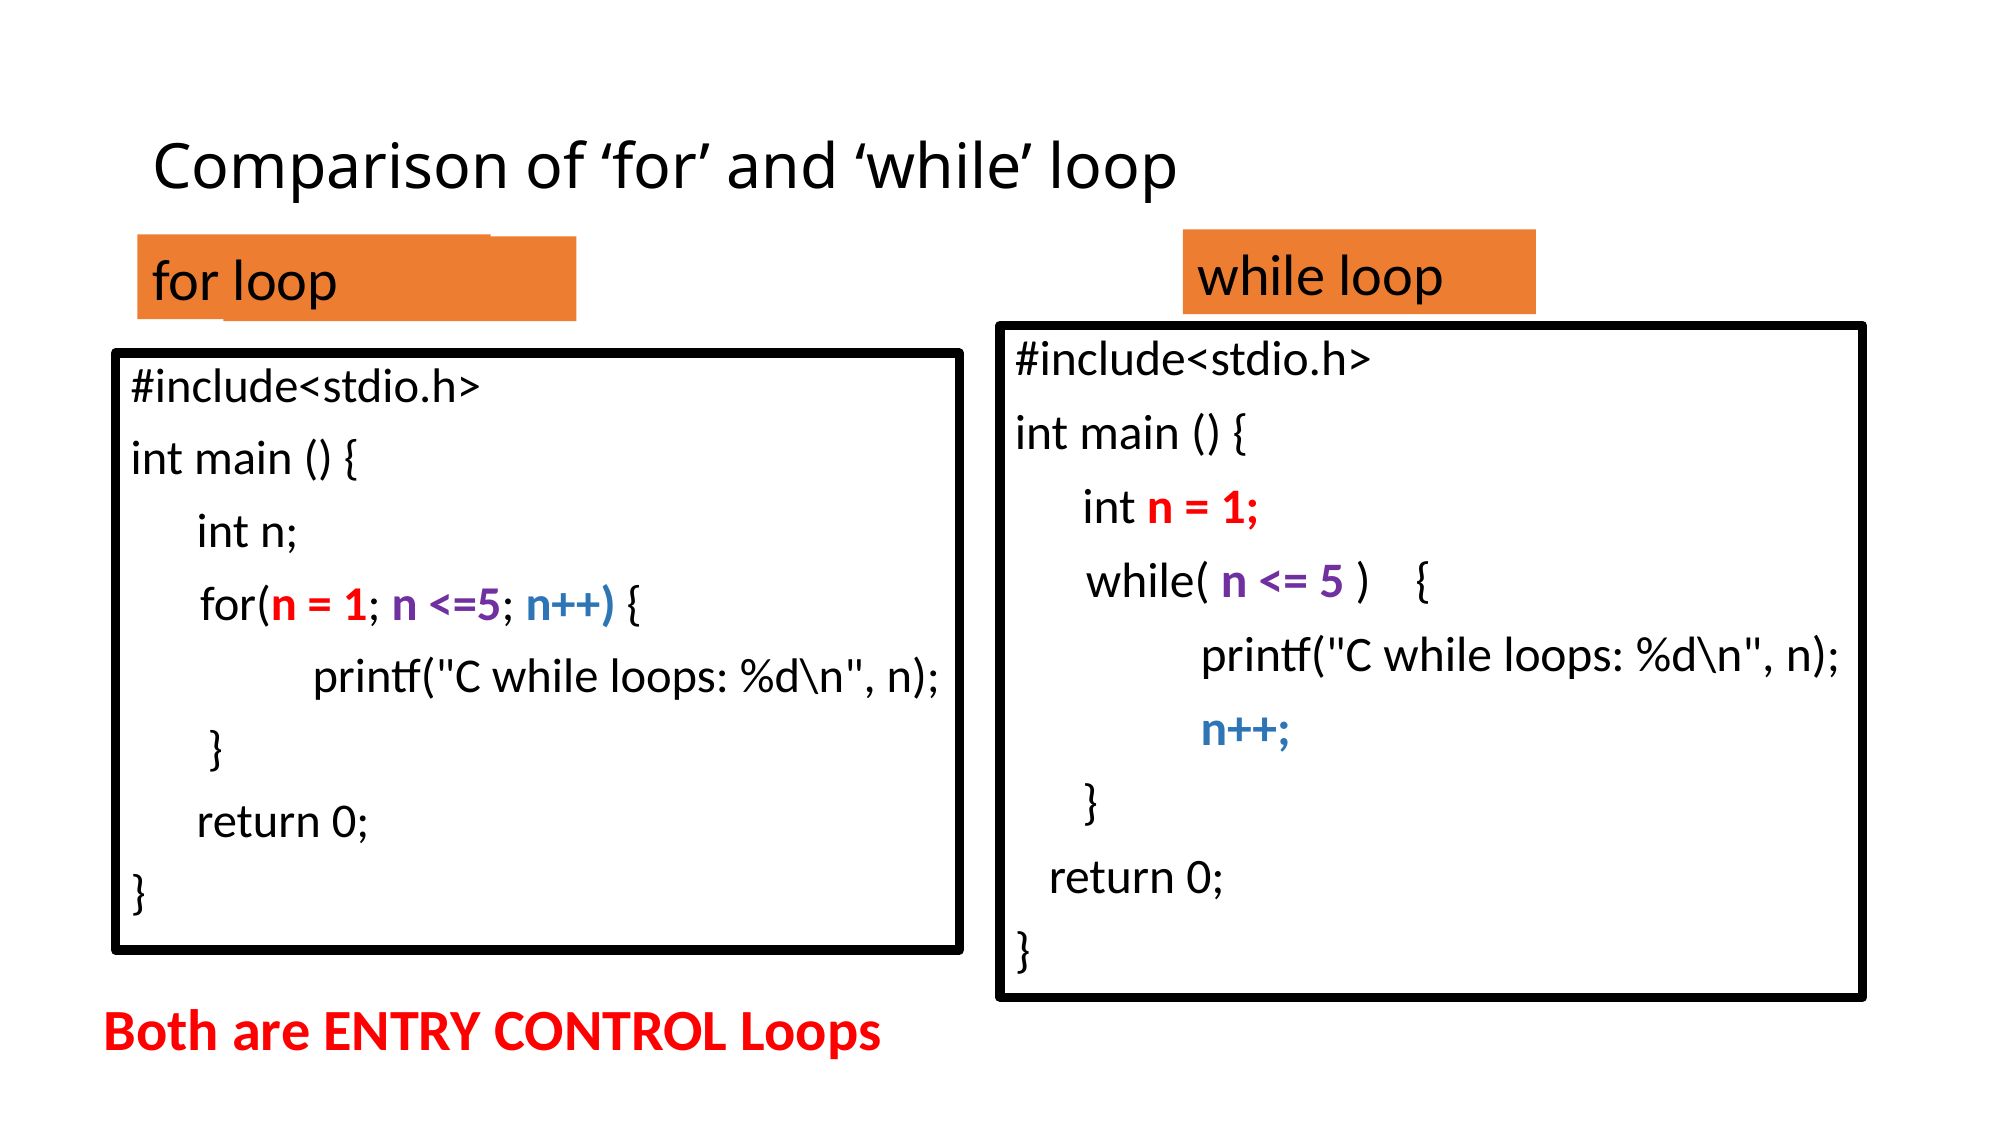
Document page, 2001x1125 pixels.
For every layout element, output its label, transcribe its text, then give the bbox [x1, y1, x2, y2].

text_box for loop [137, 234, 491, 320]
text_box #include<stdio.h> int main () { int n; for(n = 1; n <=5; n++) { printf("C while loops: %d\n", n); } return 0; } [115, 353, 960, 950]
text_box while loop [1182, 229, 1536, 315]
text_box for loop [223, 236, 577, 322]
text_box Both are ENTRY CONTROL Loops [88, 985, 988, 1070]
title Comparison of ‘for’ and ‘while’ loop [137, 59, 1863, 278]
list #include<stdio.h> int main () { int n = 1; while( n <= 5 ) { printf("C while loops: %d\n", n); n++; } return 0; } [999, 325, 1863, 998]
